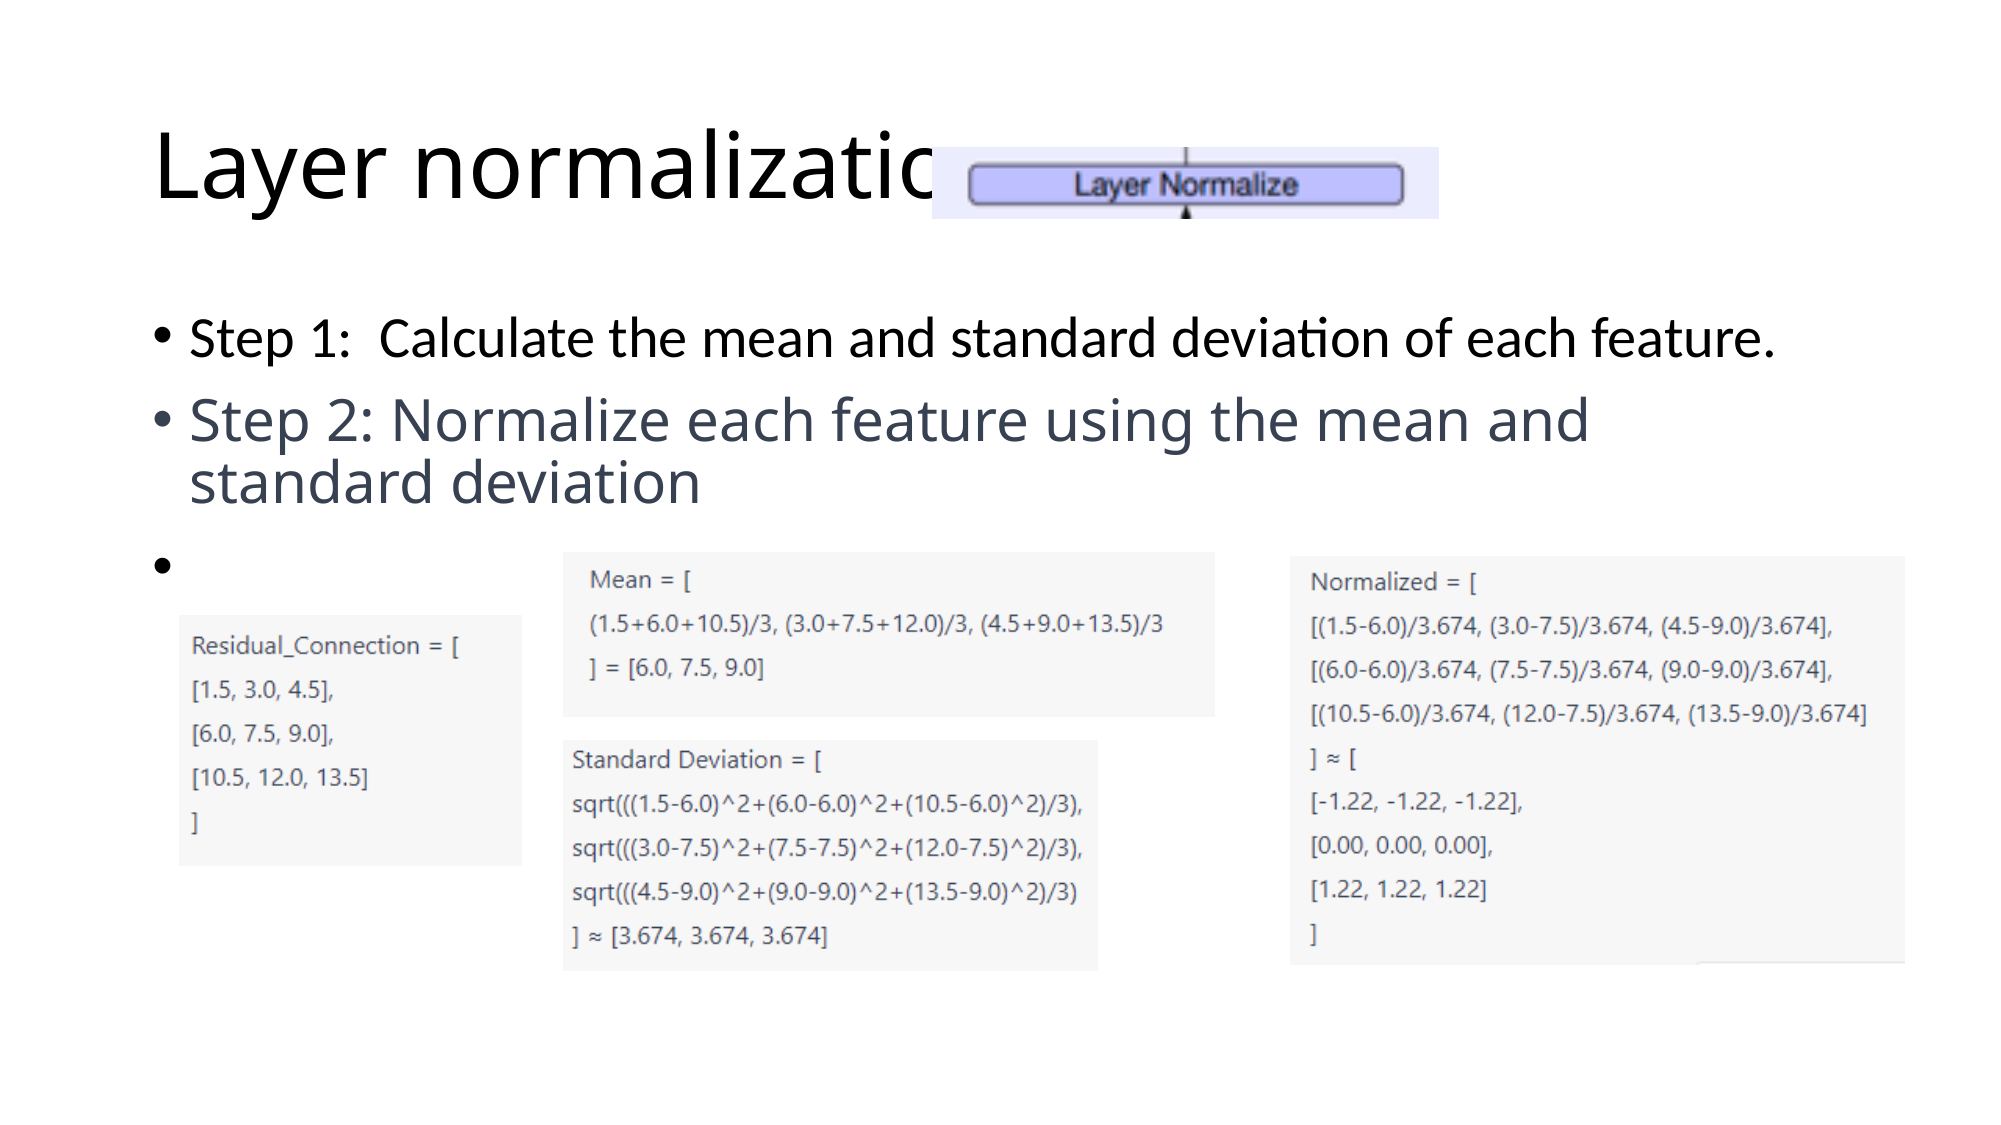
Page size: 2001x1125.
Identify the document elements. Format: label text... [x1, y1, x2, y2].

picture [563, 552, 1215, 717]
title Layer normalization [137, 59, 1863, 278]
picture [1290, 556, 1905, 965]
picture [932, 147, 1439, 219]
picture [179, 615, 522, 866]
list Step 1: Calculate the mean and standard deviation of each feature. Step 2: Normalize each feature using the mean and standard deviation [137, 299, 1863, 1014]
picture [562, 740, 1098, 971]
